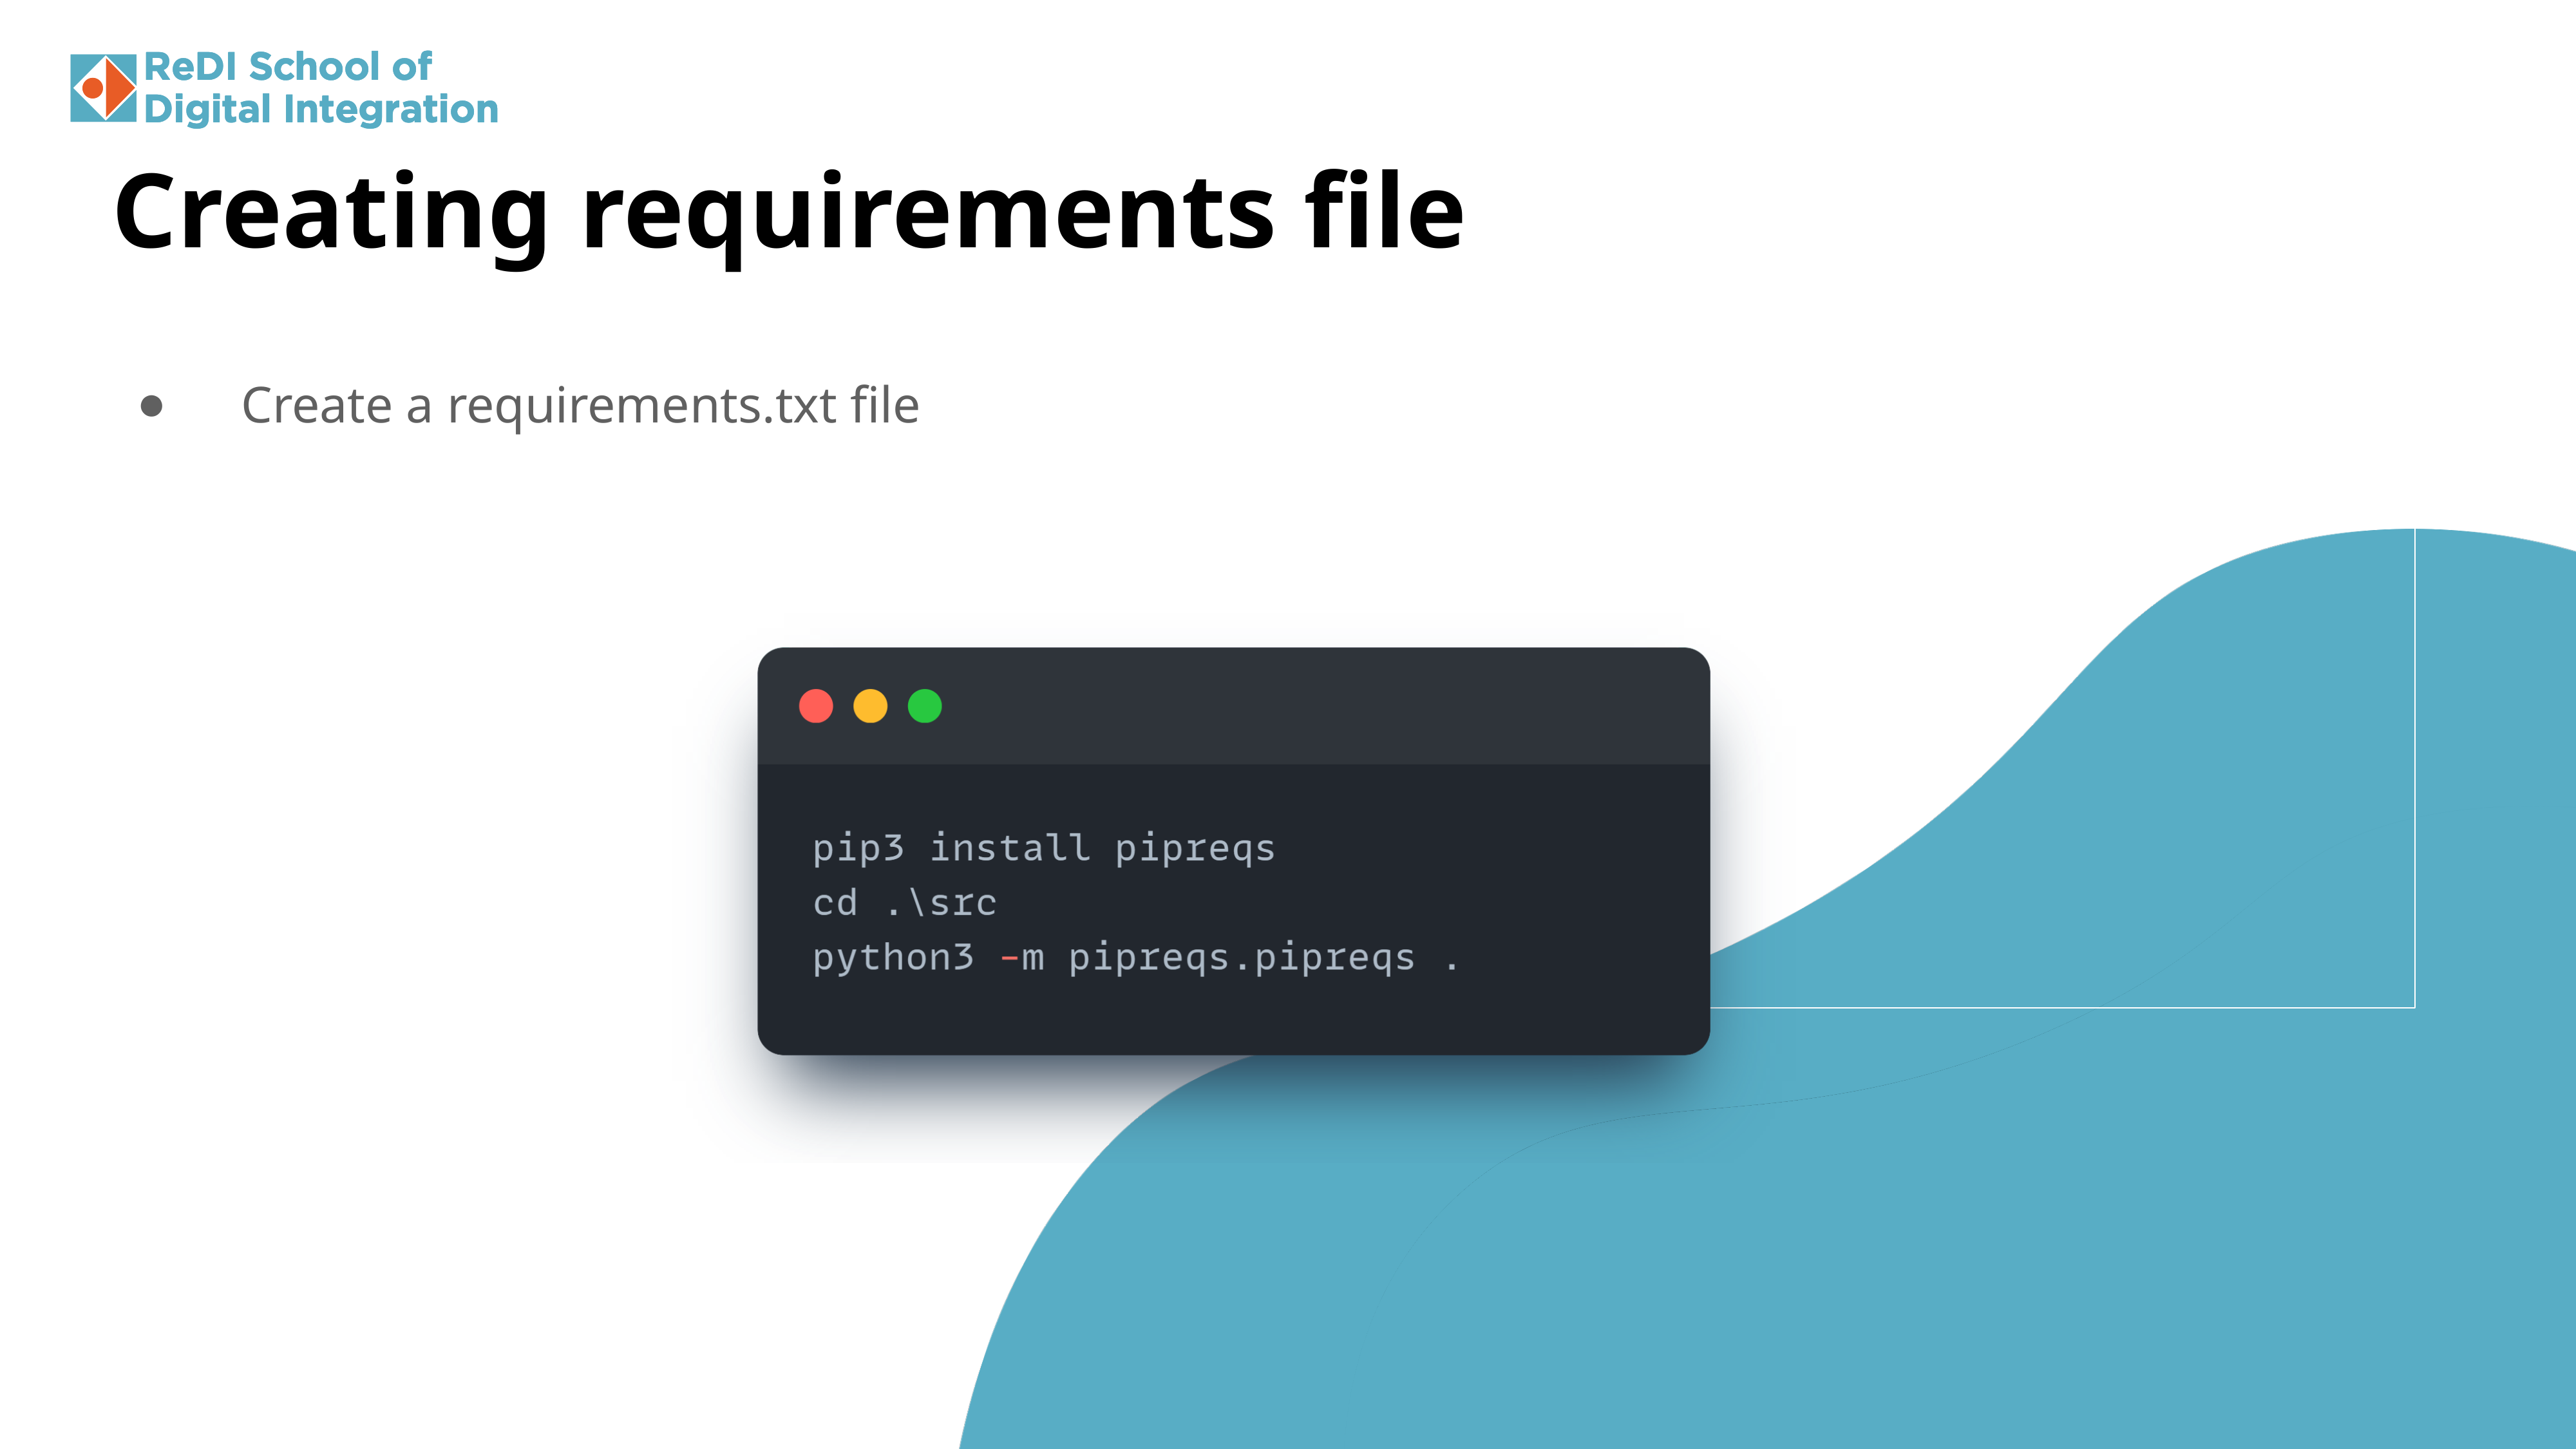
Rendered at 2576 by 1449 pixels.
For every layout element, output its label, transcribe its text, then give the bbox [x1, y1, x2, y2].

text_box Creating requirements file [108, 142, 2305, 269]
picture [66, 46, 499, 129]
text_box Create a requirements.txt file [133, 358, 2415, 1008]
picture [659, 529, 2576, 1449]
